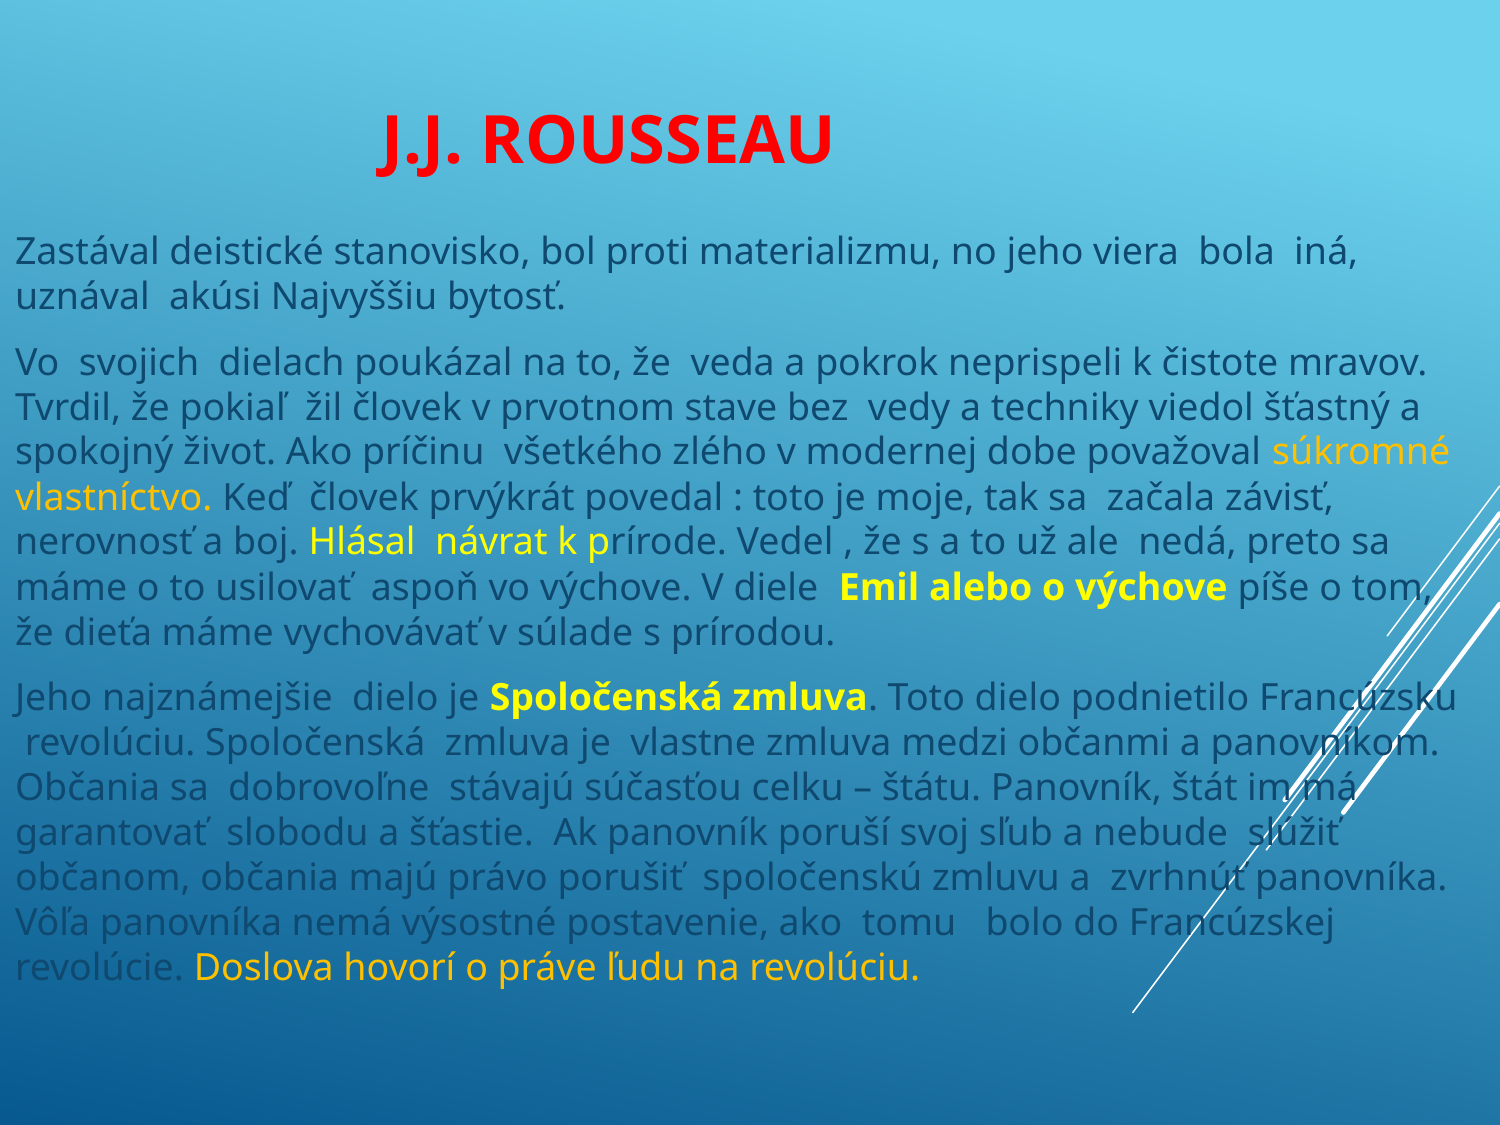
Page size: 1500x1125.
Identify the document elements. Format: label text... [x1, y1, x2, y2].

title J.J. Rousseau [84, 0, 1135, 185]
list Zastával deistické stanovisko, bol proti materializmu, no jeho viera bola iná, uznával akúsi Najvyššiu bytosť. Vo svojich dielach poukázal na to, že veda a pokrok neprispeli k čistote mravov. Tvrdil, že pokiaľ žil človek v prvotnom stave bez vedy a techniky viedol šťastný a spokojný život. Ako príčinu všetkého zlého v modernej dobe považoval súkromné vlastníctvo. Keď človek prvýkrát povedal : toto je moje, tak sa začala závisť, nerovnosť a boj. Hlásal návrat k prírode. Vedel , že s a to už ale nedá, preto sa máme o to usilovať aspoň vo výchove. V diele Emil alebo o výchove píše o tom, že dieťa máme vychovávať v súlade s prírodou. Jeho najznámejšie dielo je Spoločenská zmluva. Toto dielo podnietilo Francúzsku revolúciu. Spoločenská zmluva je vlastne zmluva medzi občanmi a panovníkom. Občania sa dobrovoľne stávajú súčasťou celku – štátu. Panovník, štát im má garantovať slobodu a šťastie. Ak panovník poruší svoj sľub a nebude slúžiť občanom, občania majú právo porušiť spoločenskú zmluvu a zvrhnúť panovníka. Vôľa panovníka nemá výsostné postavenie, ako tomu bolo do Francúzskej revolúcie. Doslova hovorí o práve ľudu na revolúciu. [0, 219, 1483, 1125]
